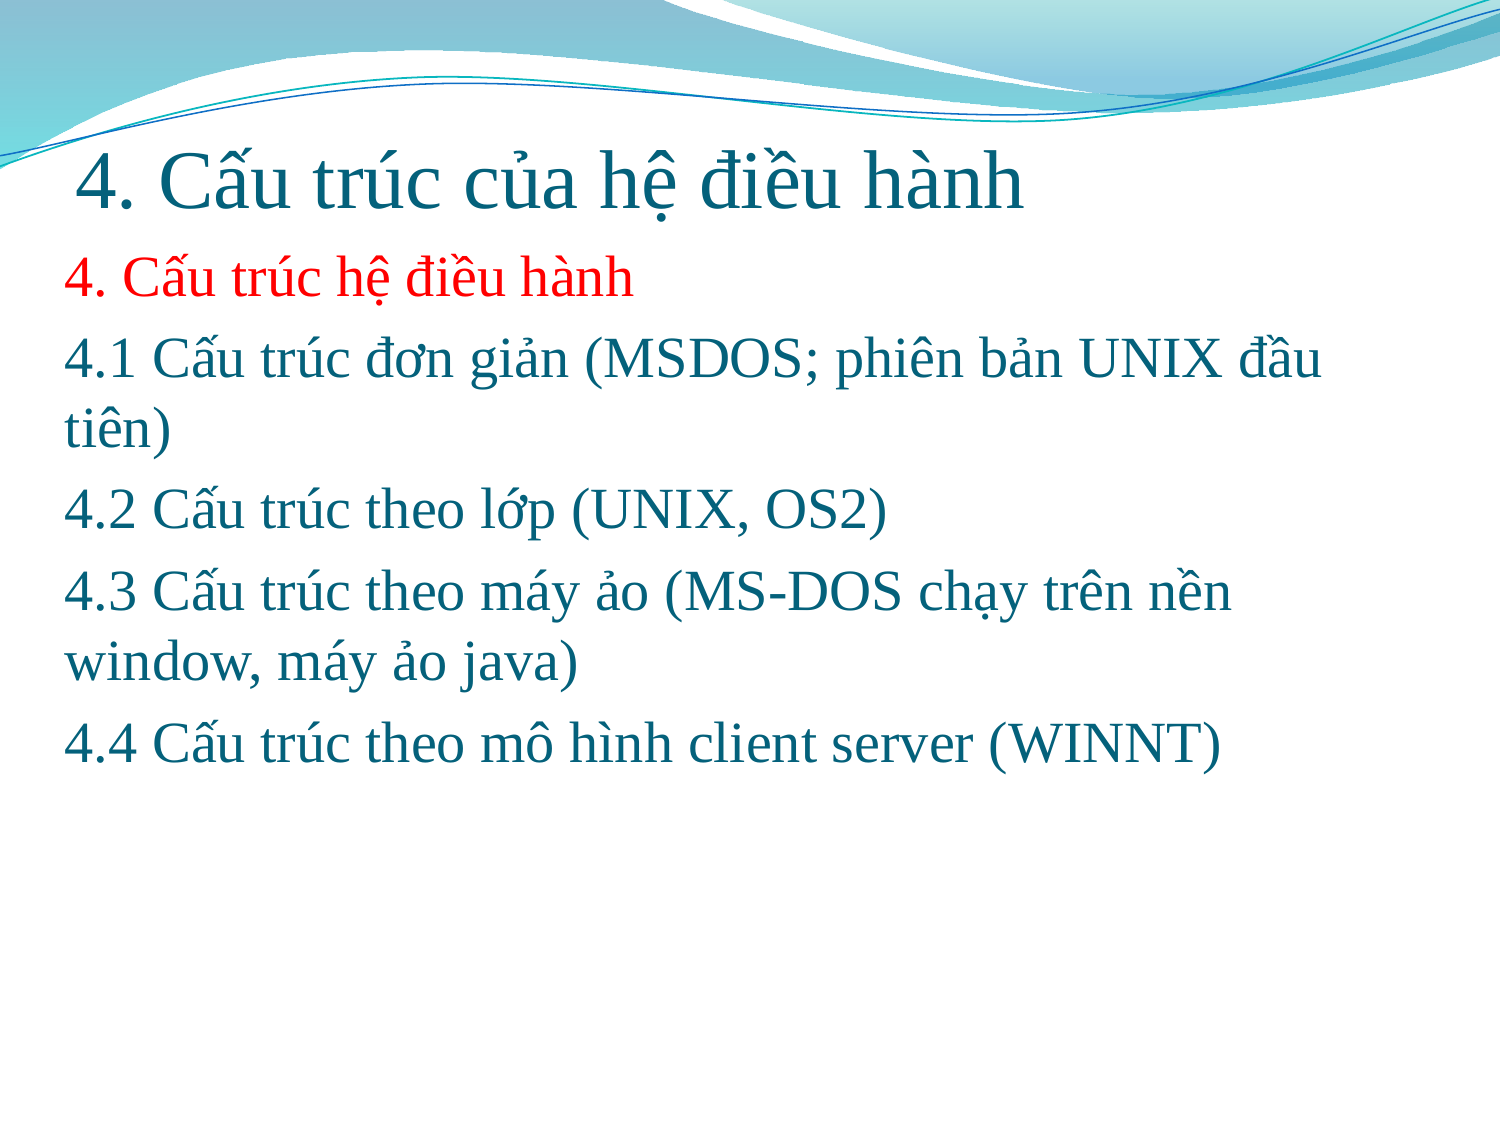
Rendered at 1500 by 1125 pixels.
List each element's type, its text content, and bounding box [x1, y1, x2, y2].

title 4. Cấu trúc của hệ điều hành [75, 115, 1425, 225]
list 4. Cấu trúc hệ điều hành 4.1 Cấu trúc đơn giản (MSDOS; phiên bản UNIX đầu tiên) 4.2 Cấu trúc theo lớp (UNIX, OS2) 4.3 Cấu trúc theo máy ảo (MS-DOS chạy trên nền window, máy ảo java) 4.4 Cấu trúc theo mô hình client server (WINNT) [50, 230, 1400, 1125]
